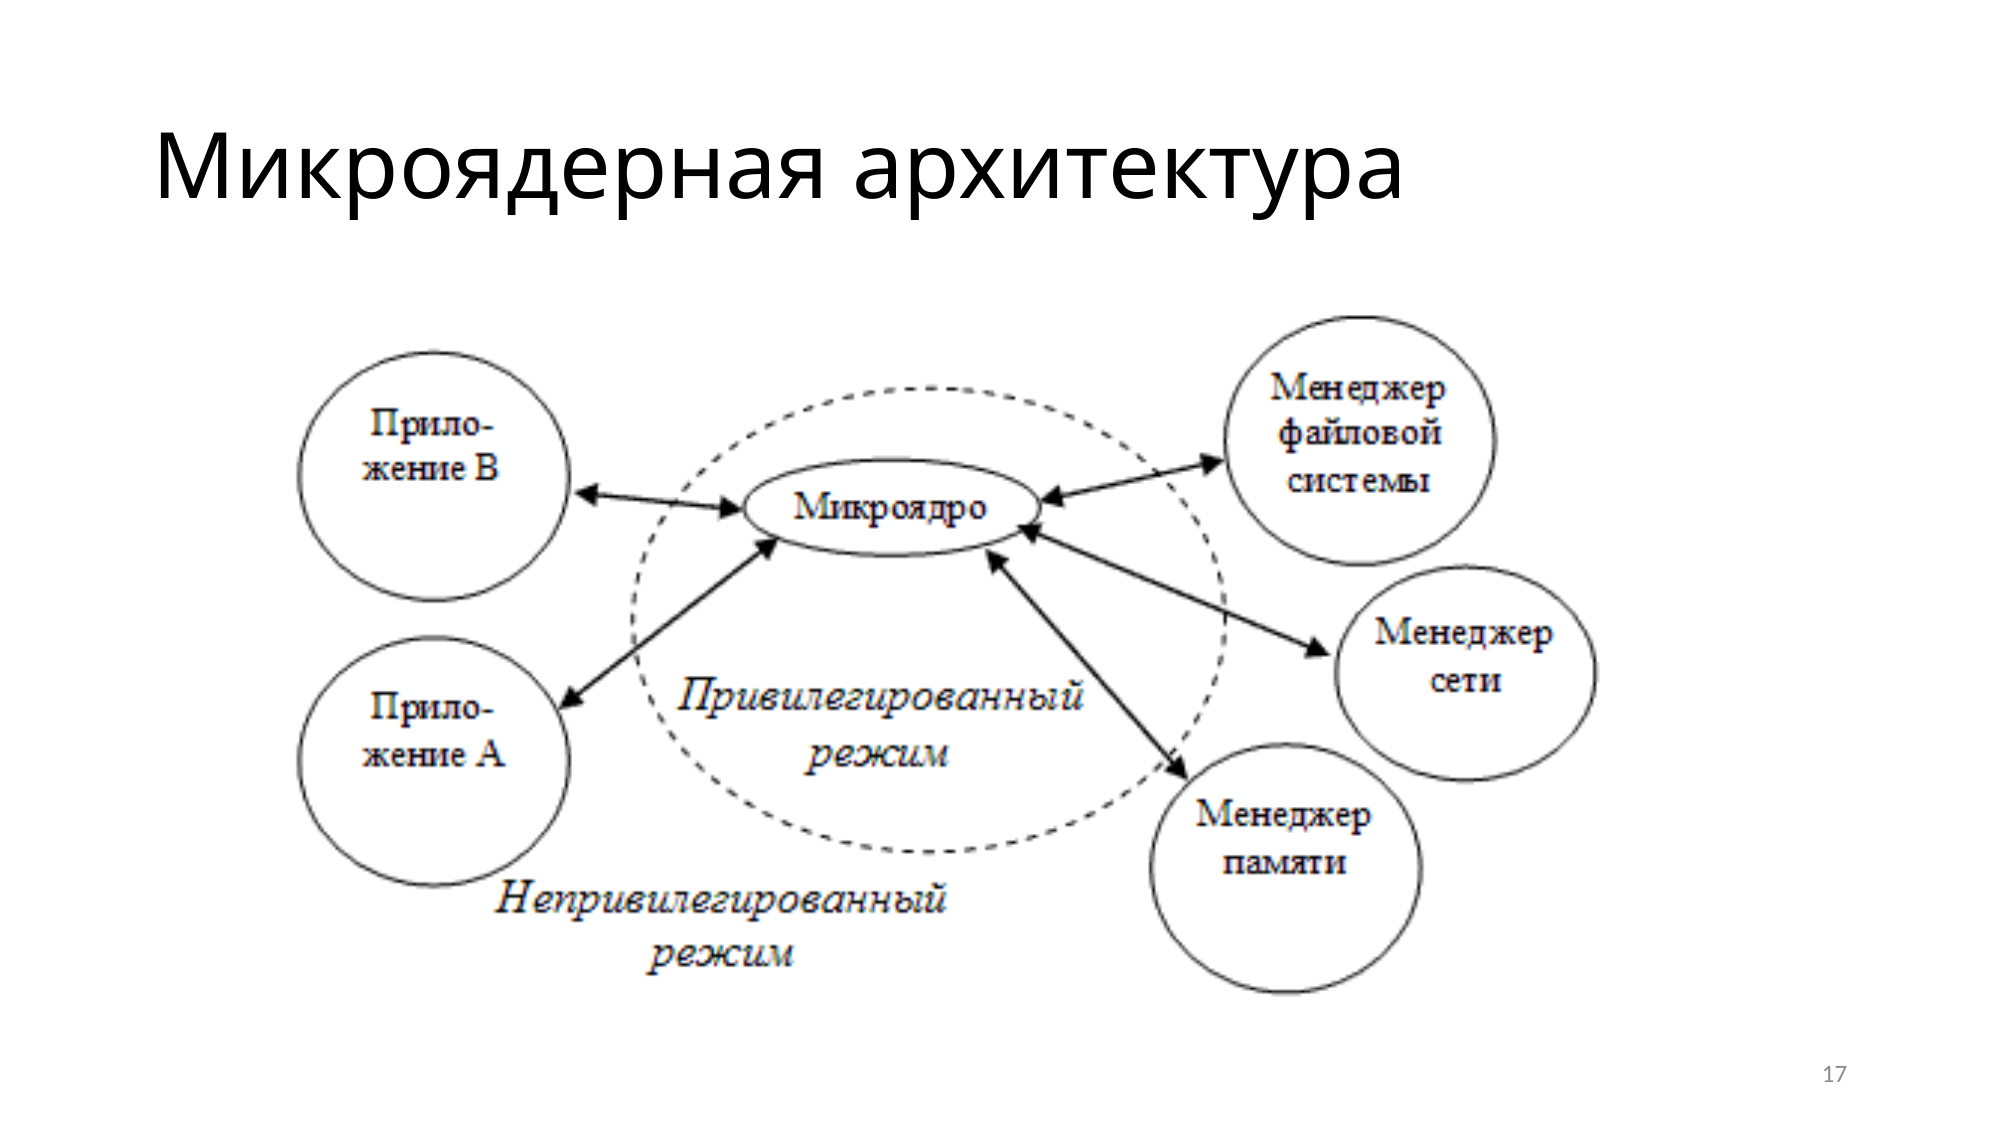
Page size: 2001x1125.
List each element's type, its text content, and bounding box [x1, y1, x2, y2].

slide_number 17 [1412, 1042, 1863, 1103]
title Микроядерная архитектура [137, 59, 1863, 278]
picture [274, 308, 1612, 1003]
